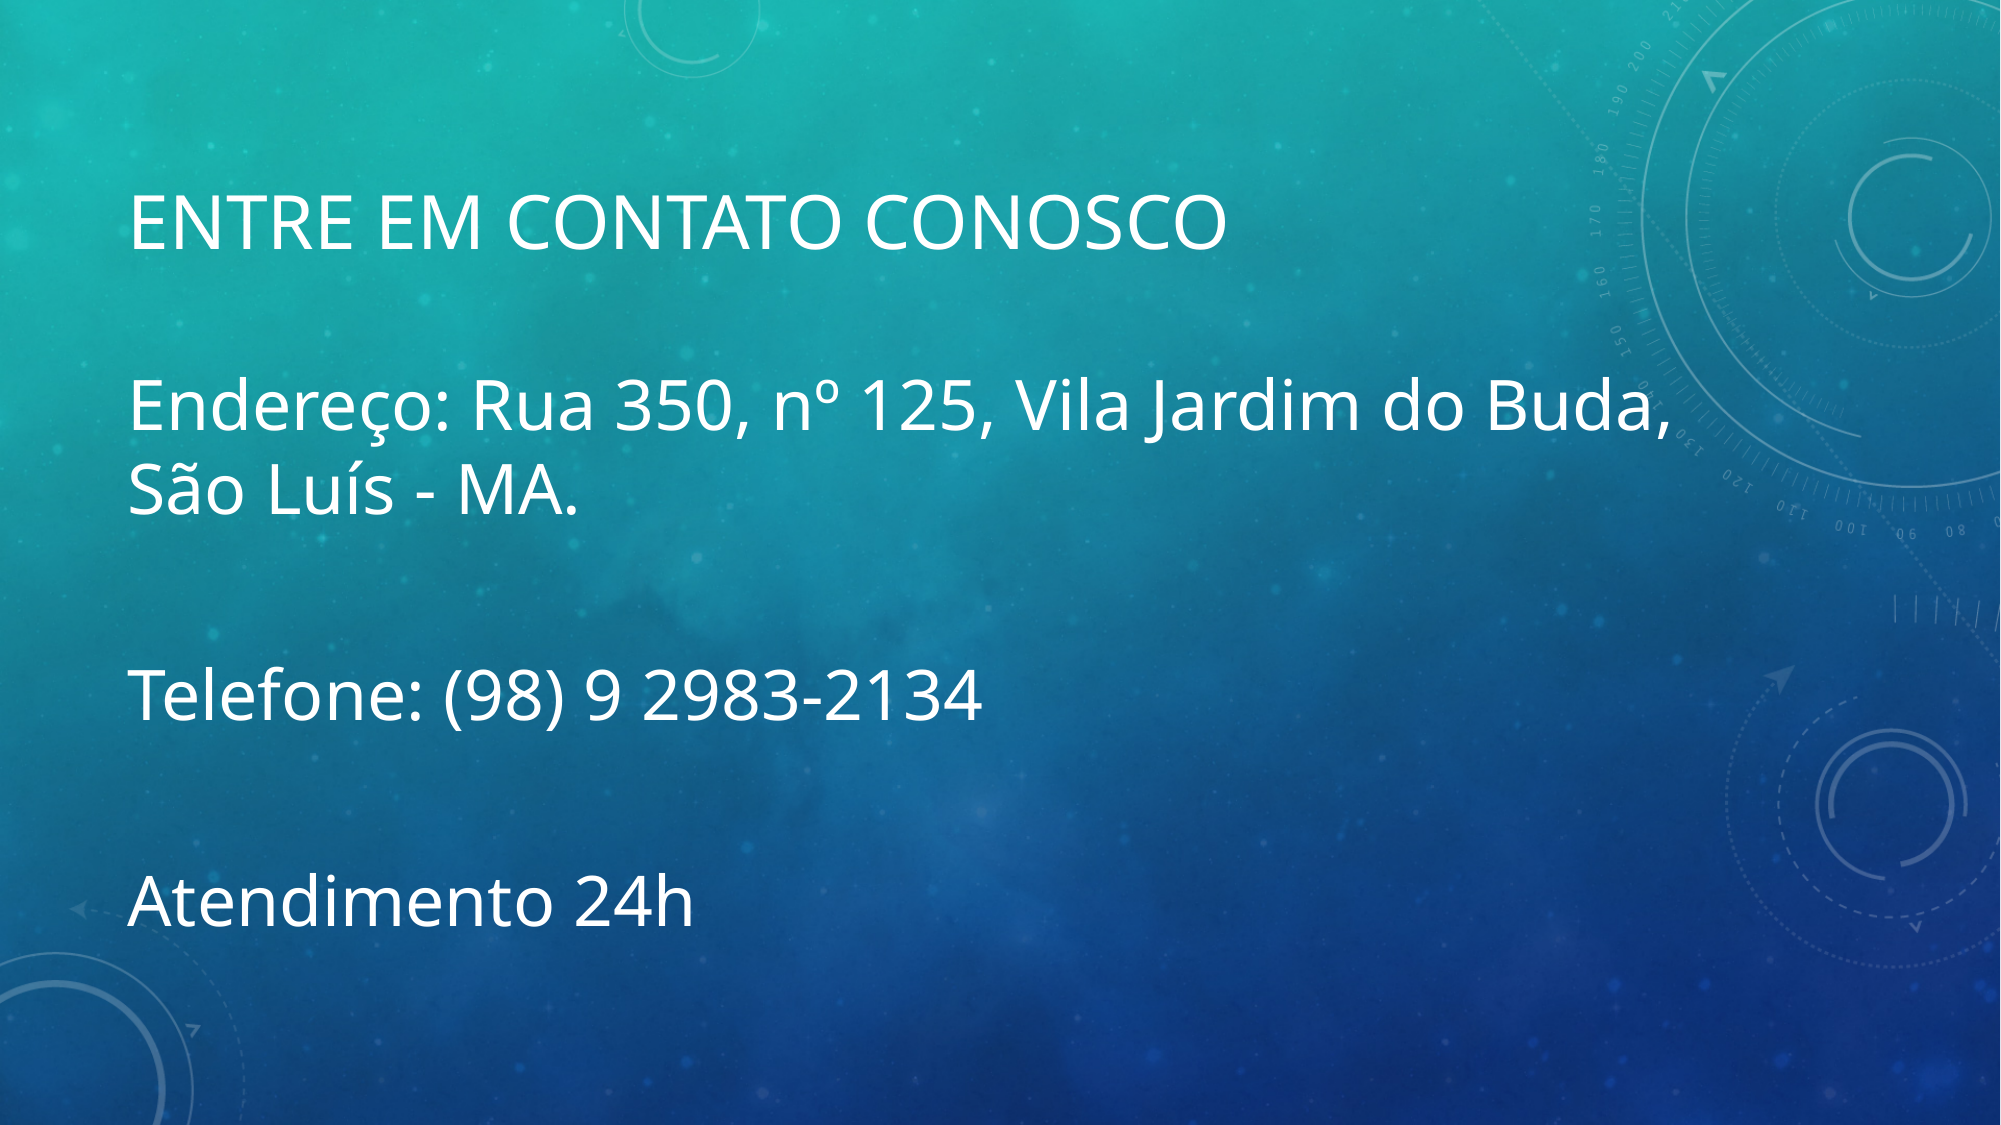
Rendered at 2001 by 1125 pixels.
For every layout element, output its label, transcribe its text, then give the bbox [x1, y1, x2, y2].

title ENTRE EM CONTATO CONOSCO [112, 99, 1775, 339]
list Endereço: Rua 350, nº 125, Vila Jardim do Buda, São Luís - MA. Telefone: (98) 9 2983-2134 Atendimento 24h [112, 351, 1775, 950]
picture [0, 0, 2001, 1125]
